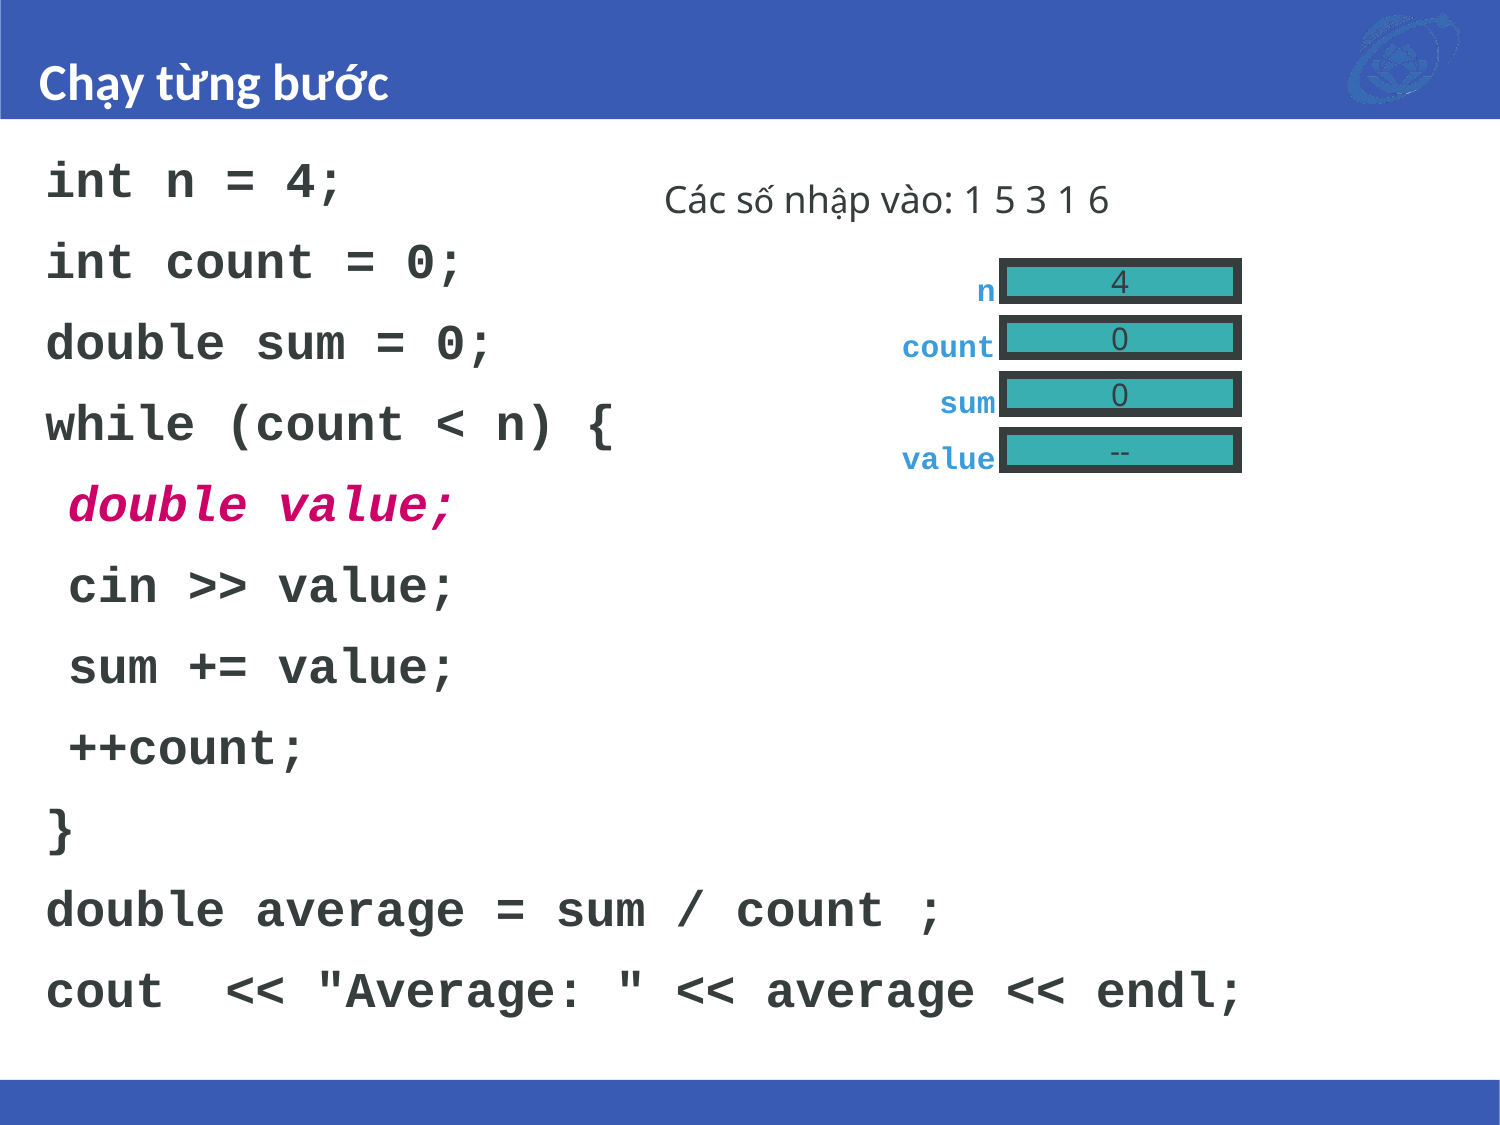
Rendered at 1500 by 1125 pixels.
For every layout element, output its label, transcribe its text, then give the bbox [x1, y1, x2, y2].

list int n = 4; int count = 0; double sum = 0; while (count < n) { double value; cin >> value; sum += value; ++count; } double average = sum / count ; cout << "Average: " << average << endl; [31, 146, 1469, 1054]
title Chạy từng bước [31, 0, 1469, 120]
text_box sum [843, 374, 1004, 428]
text_box count [674, 318, 1003, 371]
text_box 0 [1003, 374, 1238, 413]
text_box -- [1003, 431, 1238, 469]
text_box n [787, 262, 1004, 315]
text_box 0 [1003, 318, 1238, 357]
text_box 4 [1004, 262, 1238, 300]
text_box value [843, 431, 1004, 484]
text_box Các số nhập vào: 1 5 3 1 6 [656, 168, 1285, 229]
